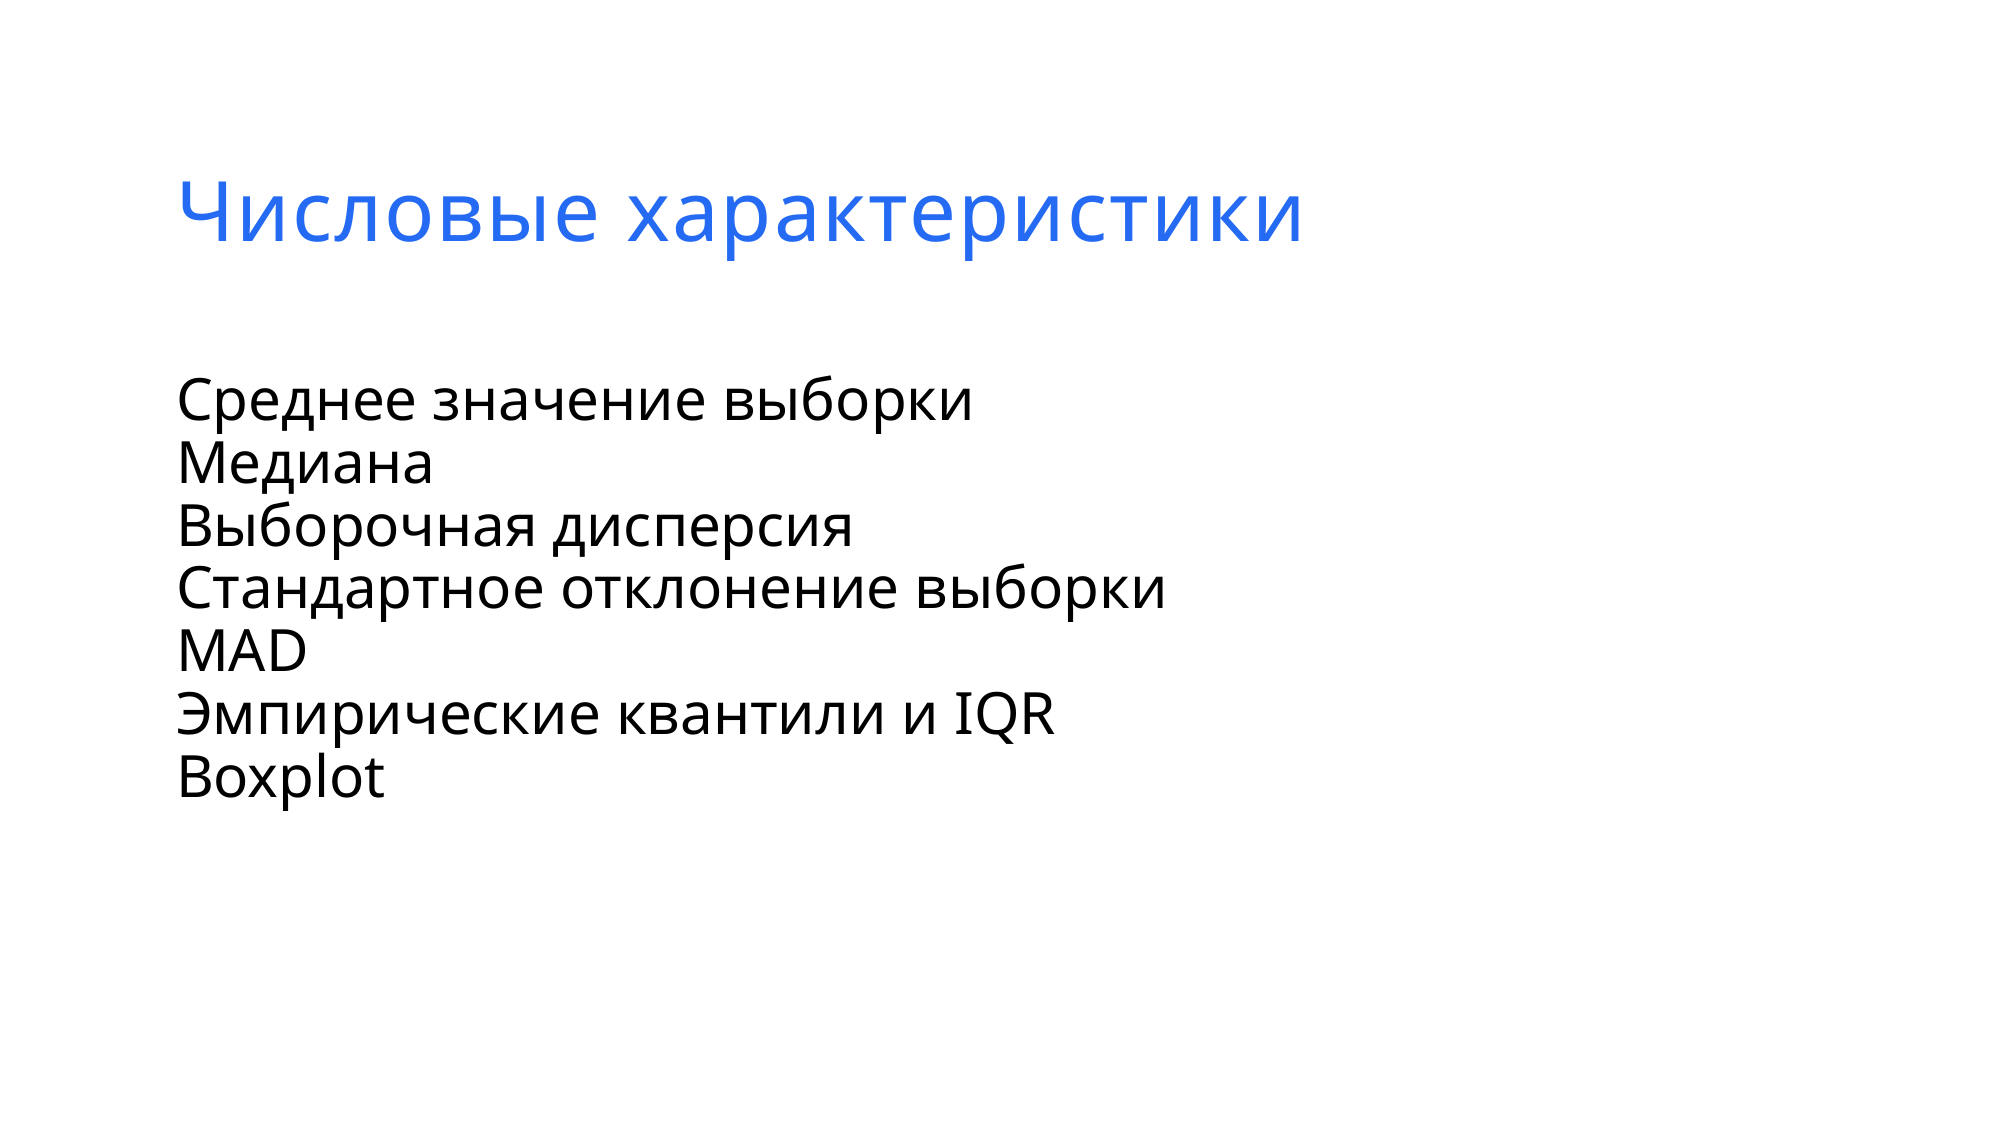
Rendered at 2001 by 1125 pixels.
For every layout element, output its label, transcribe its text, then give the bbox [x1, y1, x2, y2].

text_box Числовые характеристики [162, 162, 1839, 269]
text_box Среднее значение выборки Медиана Выборочная дисперсия Стандартное отклонение выборки MAD Эмпирические квантили и IQR Boxplot [161, 362, 1839, 976]
